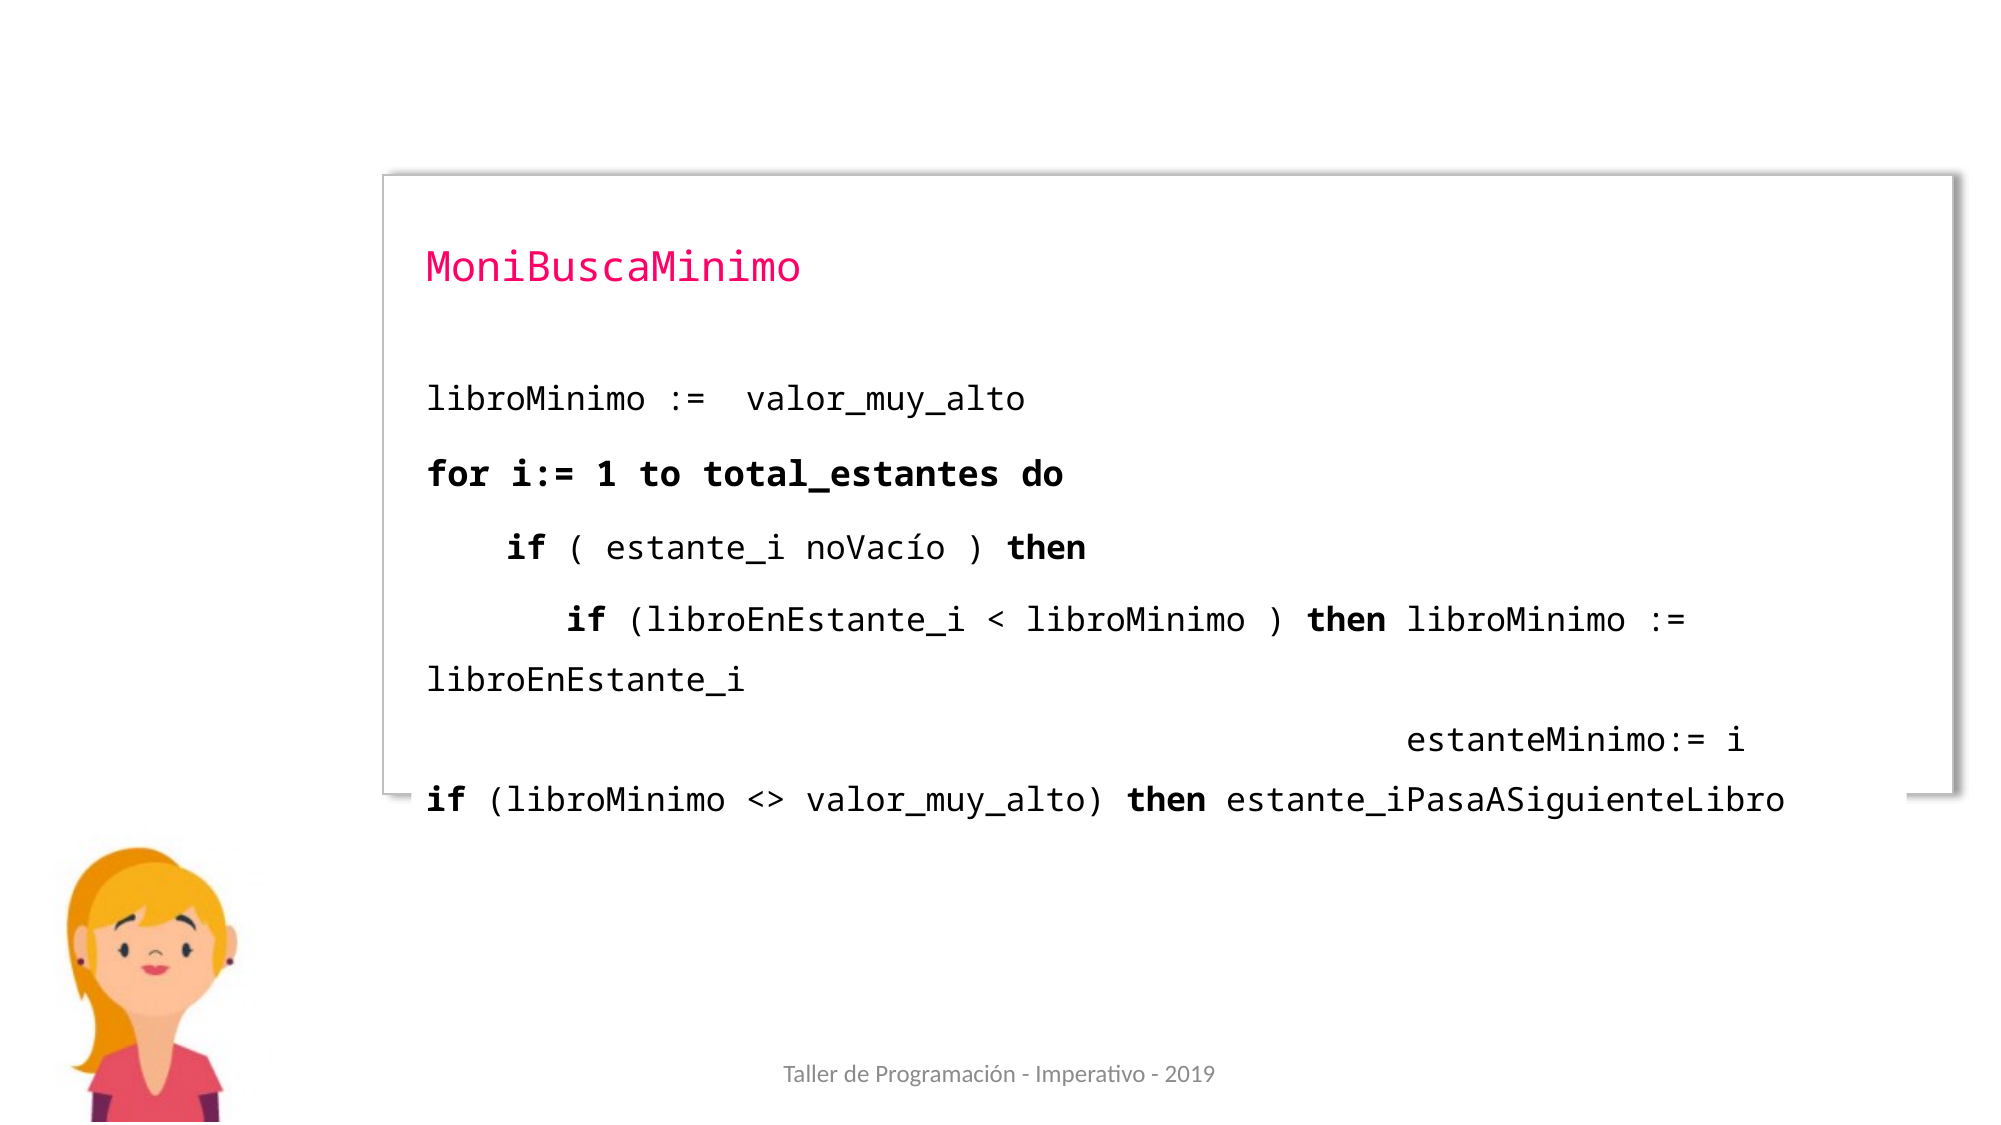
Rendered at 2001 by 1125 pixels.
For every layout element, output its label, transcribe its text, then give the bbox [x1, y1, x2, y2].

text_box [382, 175, 1954, 795]
footer Taller de Programación - Imperativo - 2019 [662, 1042, 1338, 1103]
picture [44, 825, 278, 1122]
